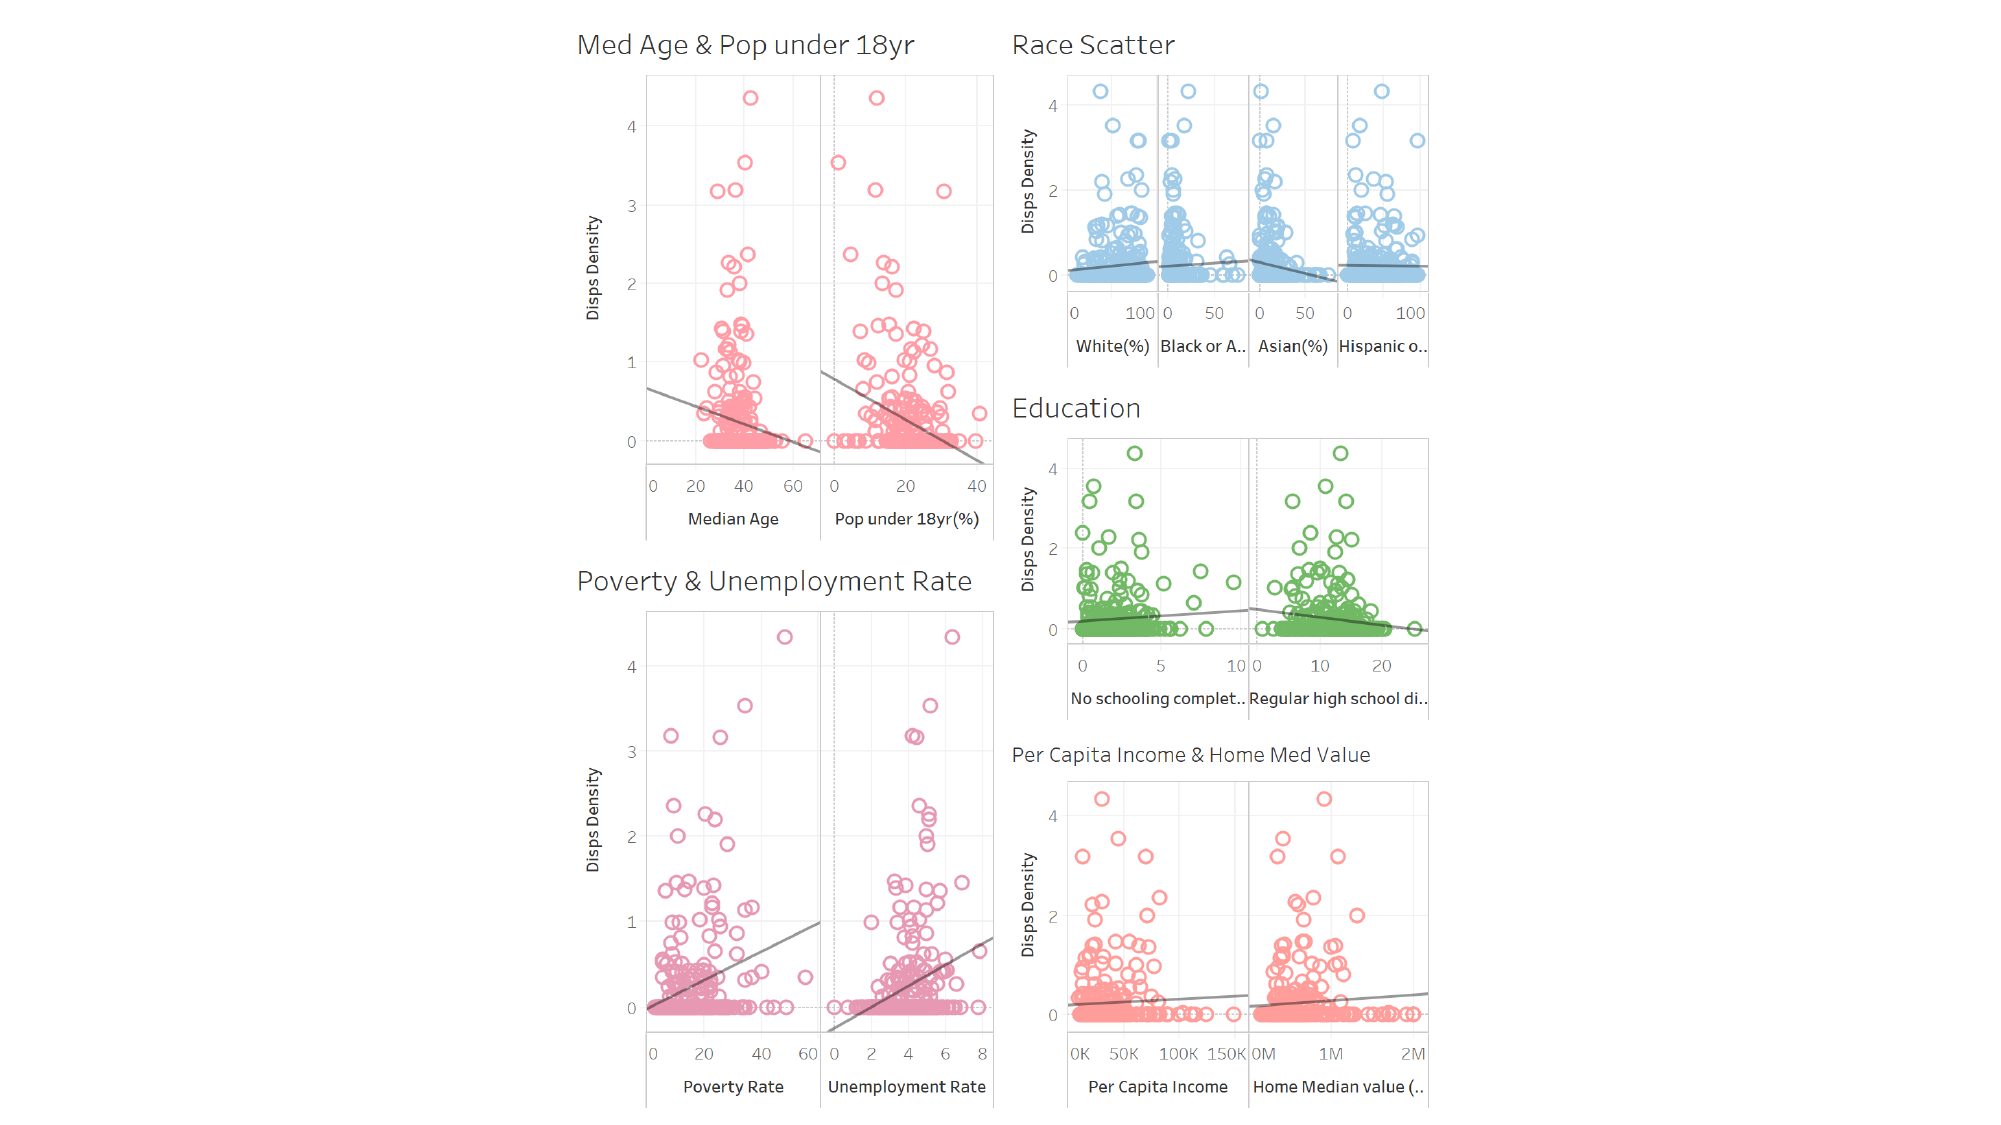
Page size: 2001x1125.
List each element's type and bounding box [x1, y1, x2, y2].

picture [554, 0, 1446, 1125]
